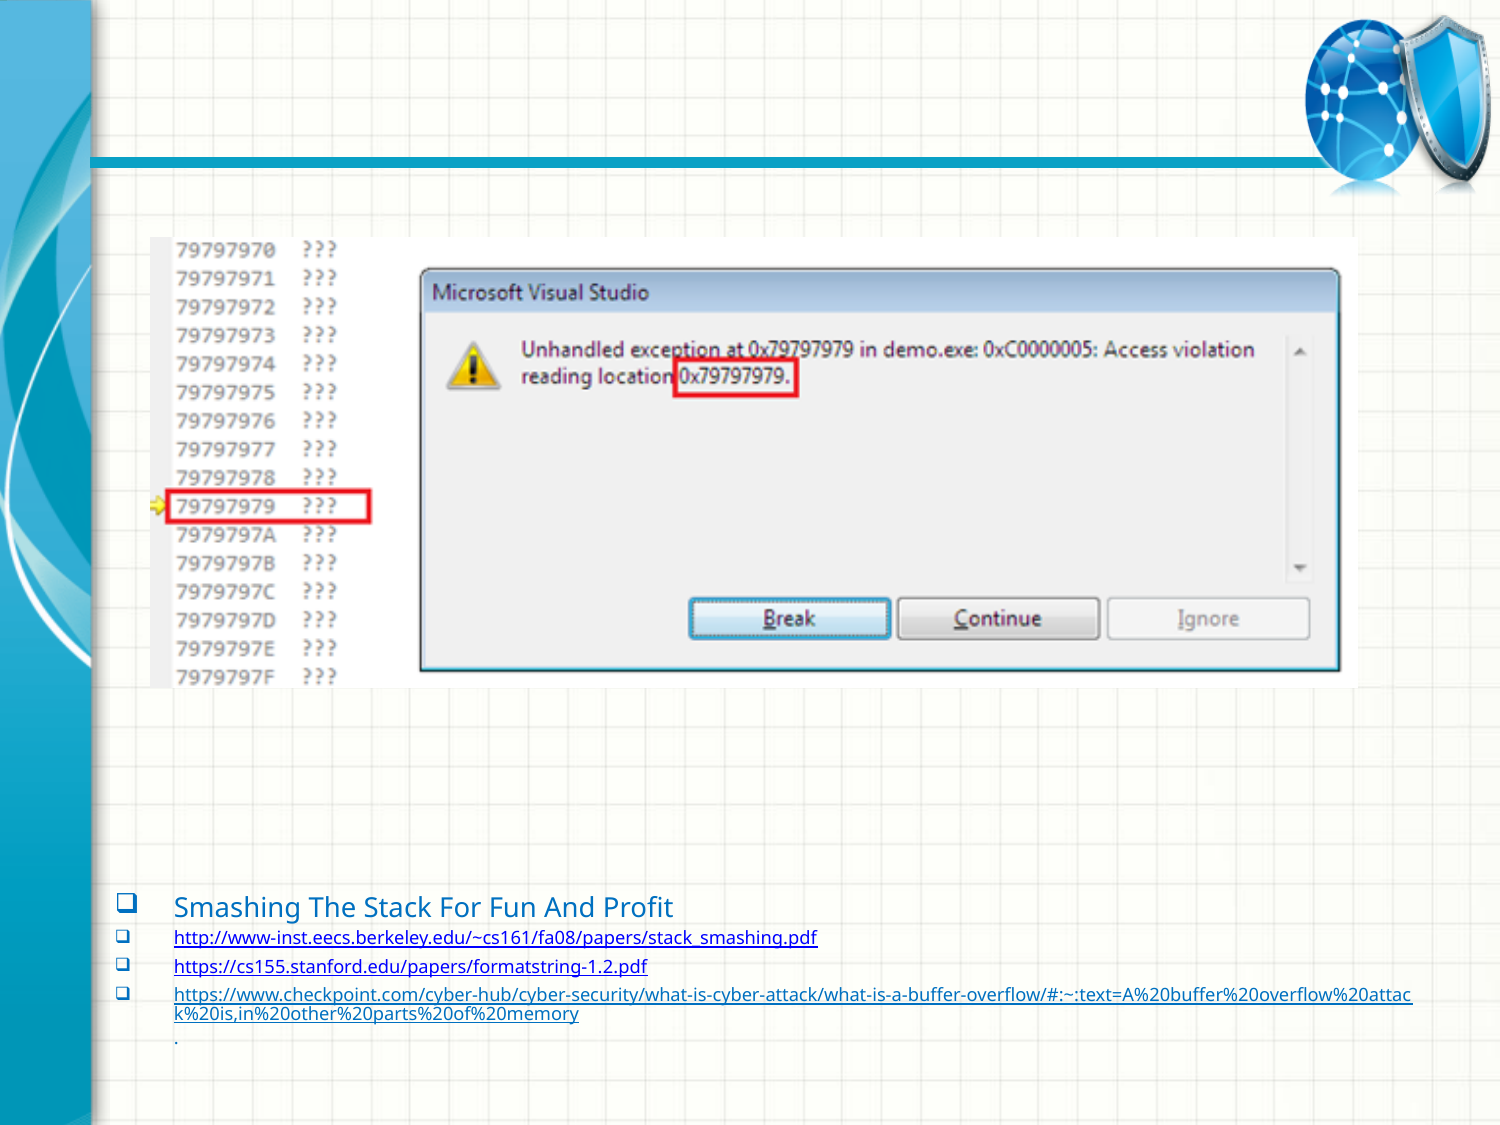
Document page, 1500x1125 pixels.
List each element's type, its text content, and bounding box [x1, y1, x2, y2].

list Smashing The Stack For Fun And Profit http://www-inst.eecs.berkeley.edu/~cs161/fa08/papers/stack_smashing.pdf https://cs155.stanford.edu/papers/formatstring-1.2.pdf https://www.checkpoint.com/cyber-hub/cyber-security/what-is-cyber-attack/what-is-a-buffer-overflow/#:~:text=A%20buffer%20overflow%20attack%20is,in%20other%20parts%20of%20memory. [99, 875, 1475, 1046]
picture [0, 0, 1500, 1125]
